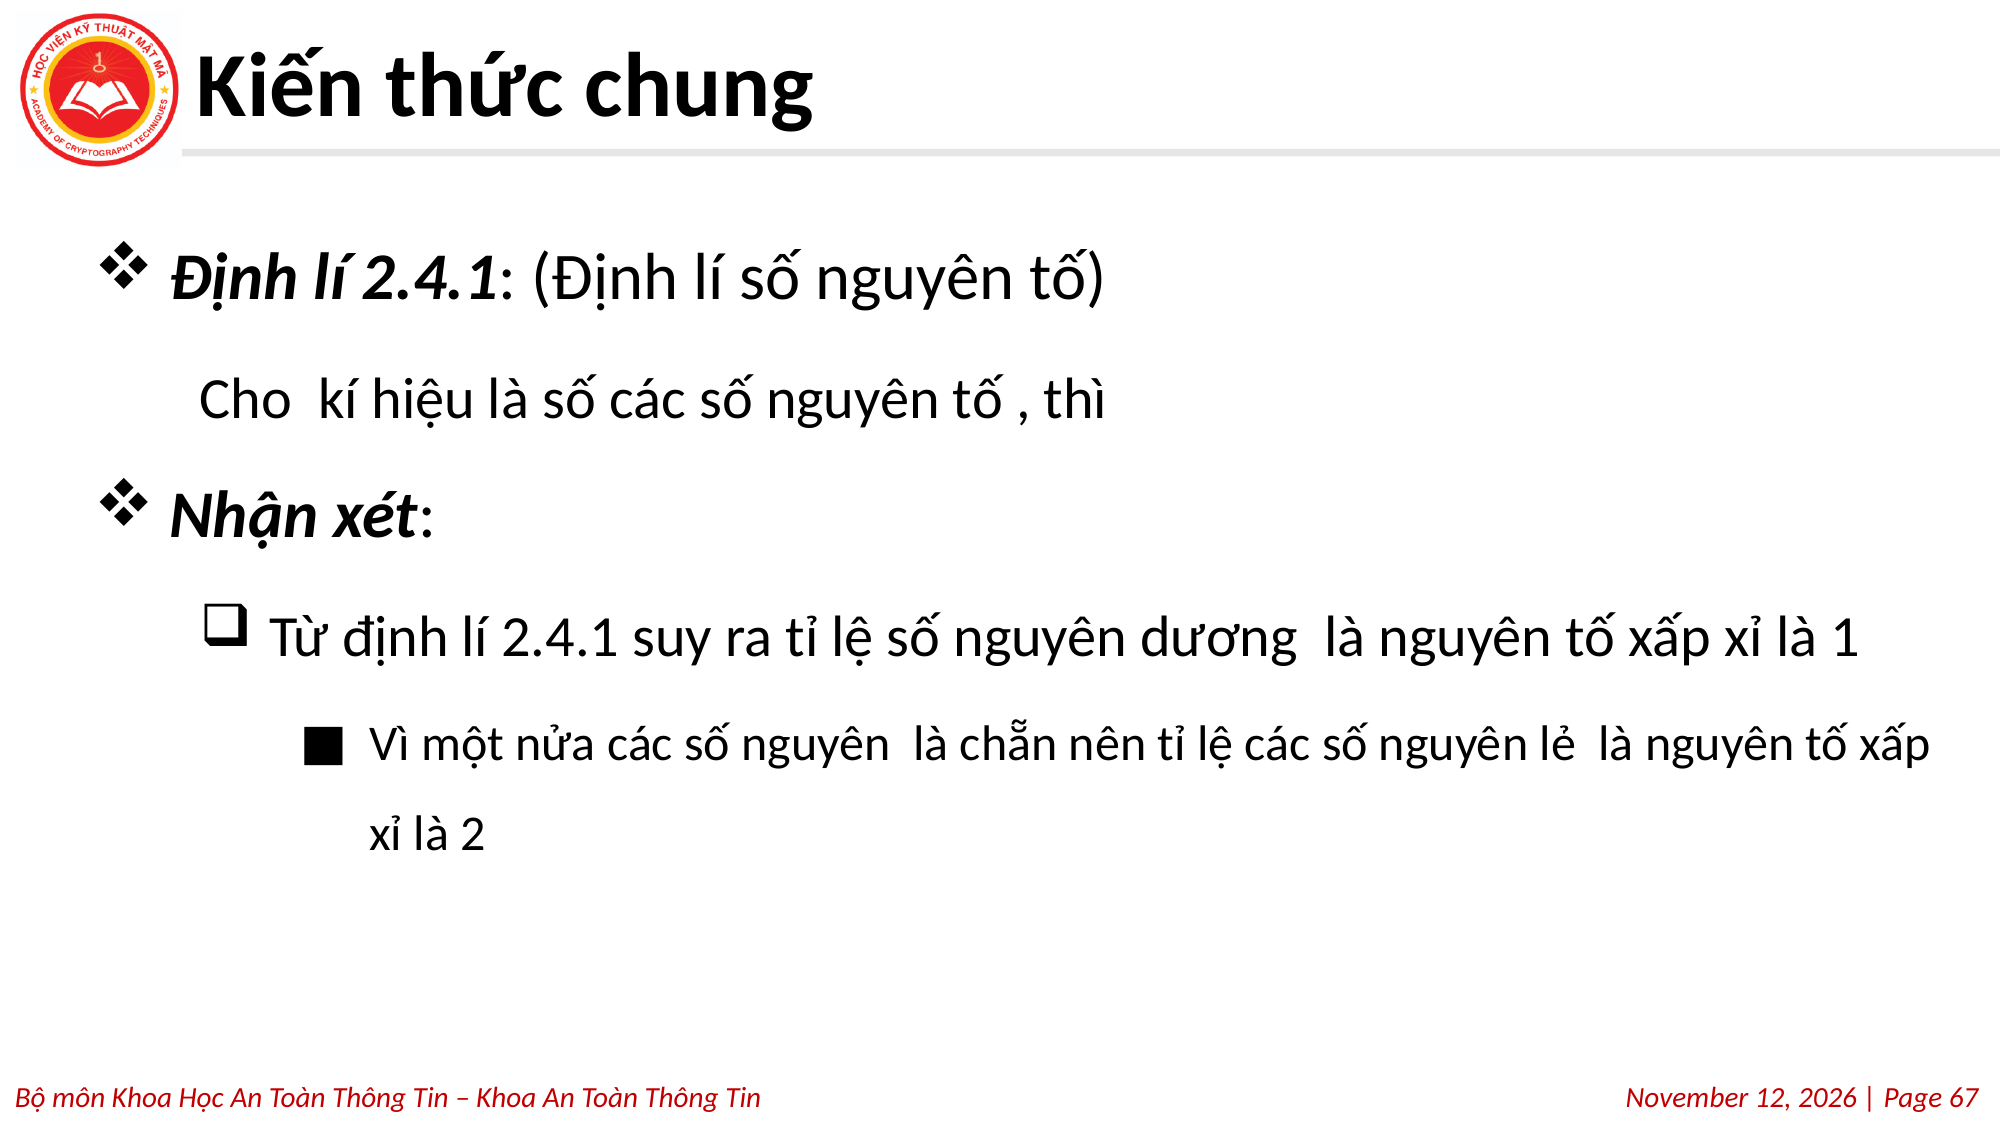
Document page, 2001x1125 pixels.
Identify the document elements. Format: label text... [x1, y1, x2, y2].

title Kiến thức chung [181, 28, 1989, 146]
picture [16, 10, 182, 169]
